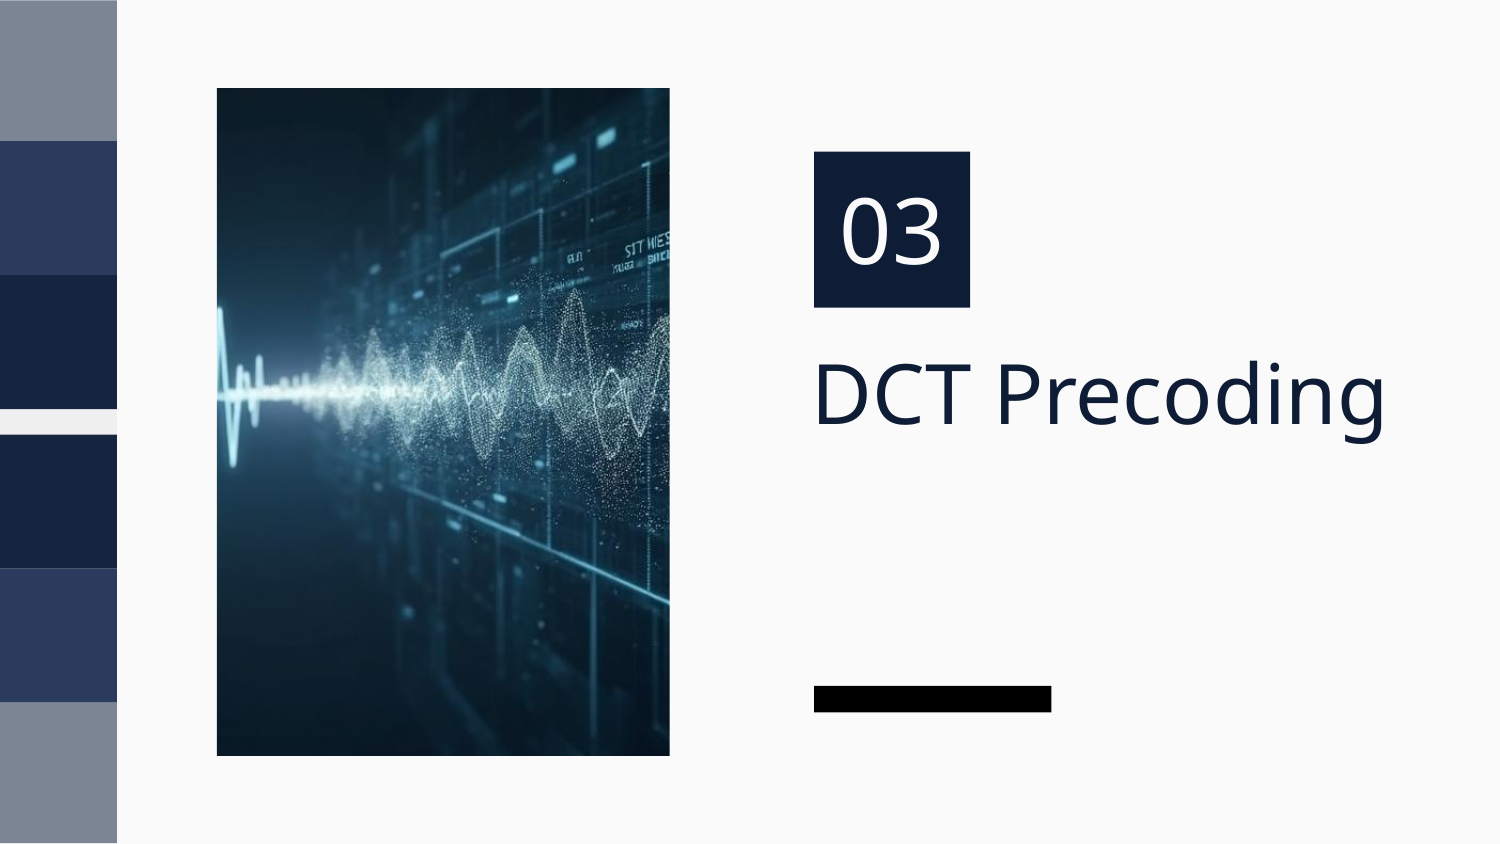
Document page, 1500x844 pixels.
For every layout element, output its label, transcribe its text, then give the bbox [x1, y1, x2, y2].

title 03 [814, 151, 971, 308]
title DCT Precoding [796, 320, 1439, 639]
text_box [814, 685, 1052, 713]
picture [216, 88, 670, 756]
